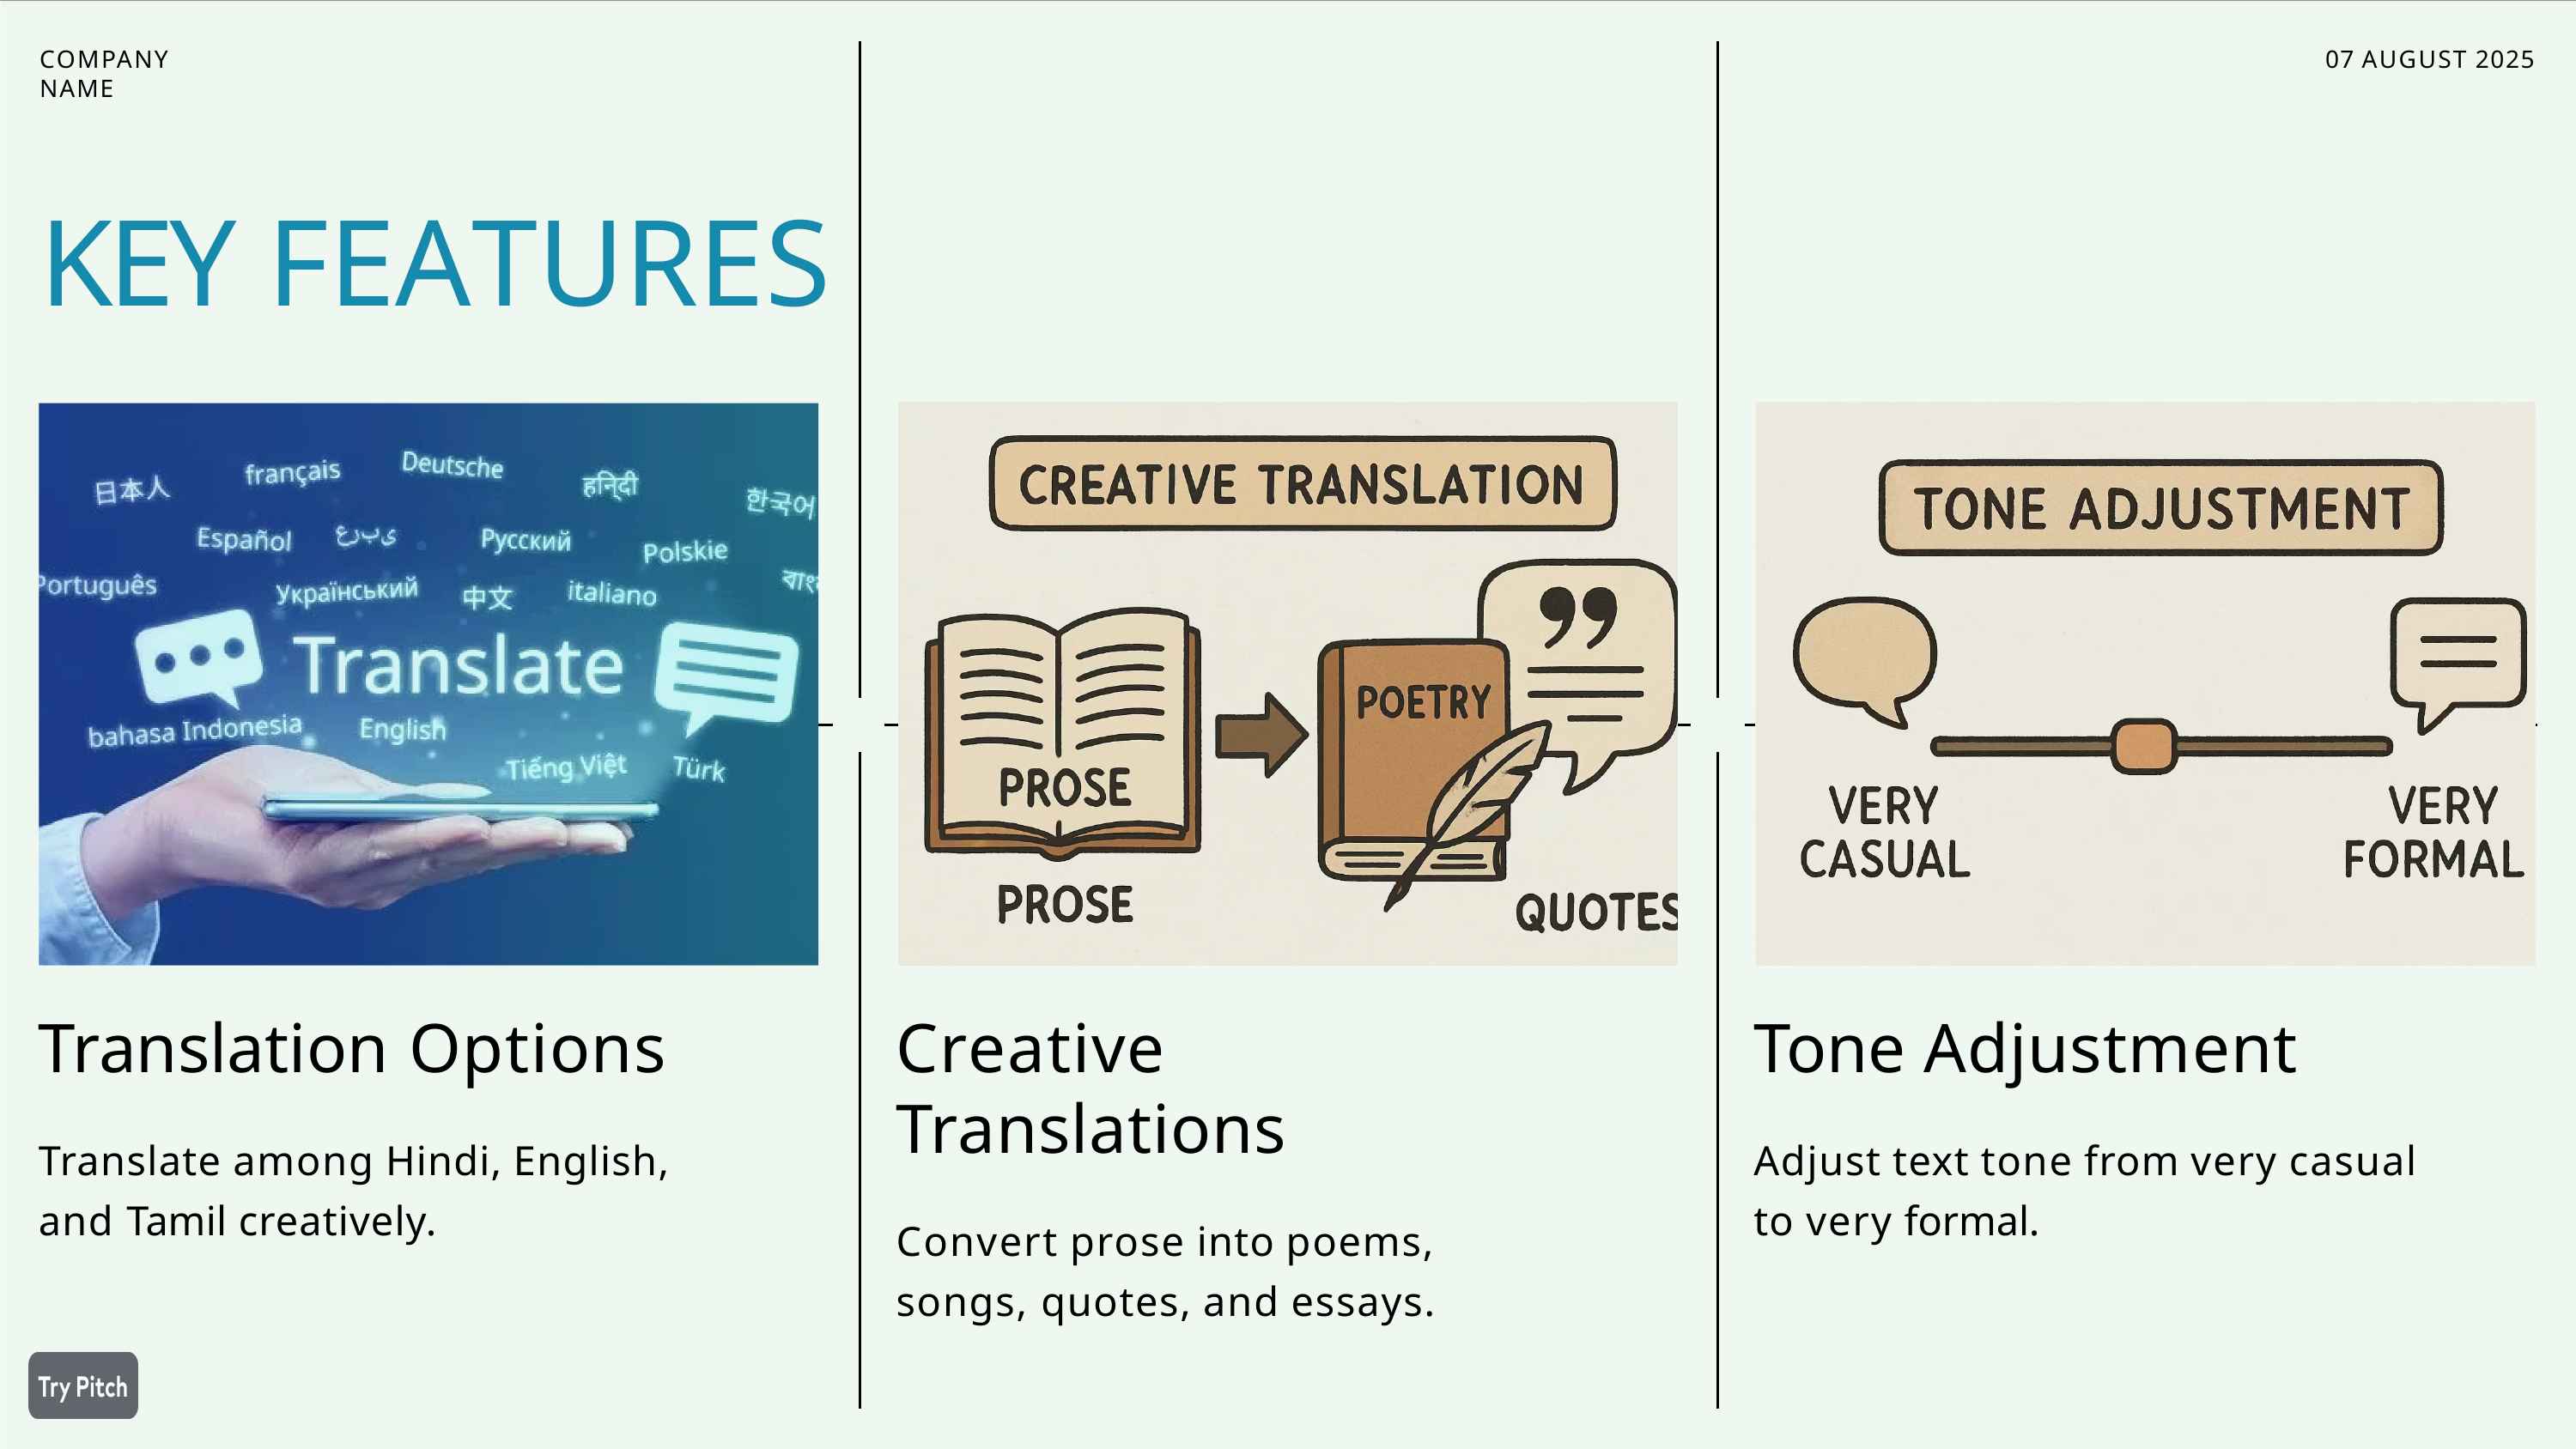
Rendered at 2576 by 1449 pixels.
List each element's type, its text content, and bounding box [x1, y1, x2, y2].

title KEY FEATURES [38, 184, 847, 399]
text_box COMPANY NAME [38, 42, 246, 102]
text_box Creative Translations Convert prose into poems, songs, quotes, and essays. [894, 1003, 1540, 1325]
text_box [0, 402, 1679, 967]
text_box Translation Options Translate among Hindi, English, and Tamil creatively. [36, 1003, 719, 1244]
text_box 07 AUGUST 2025 [2324, 42, 2536, 74]
text_box Tone Adjustment Adjust text tone from very casual to very formal. [1752, 1003, 2435, 1244]
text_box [1744, 402, 2538, 967]
picture [0, 0, 2576, 1449]
